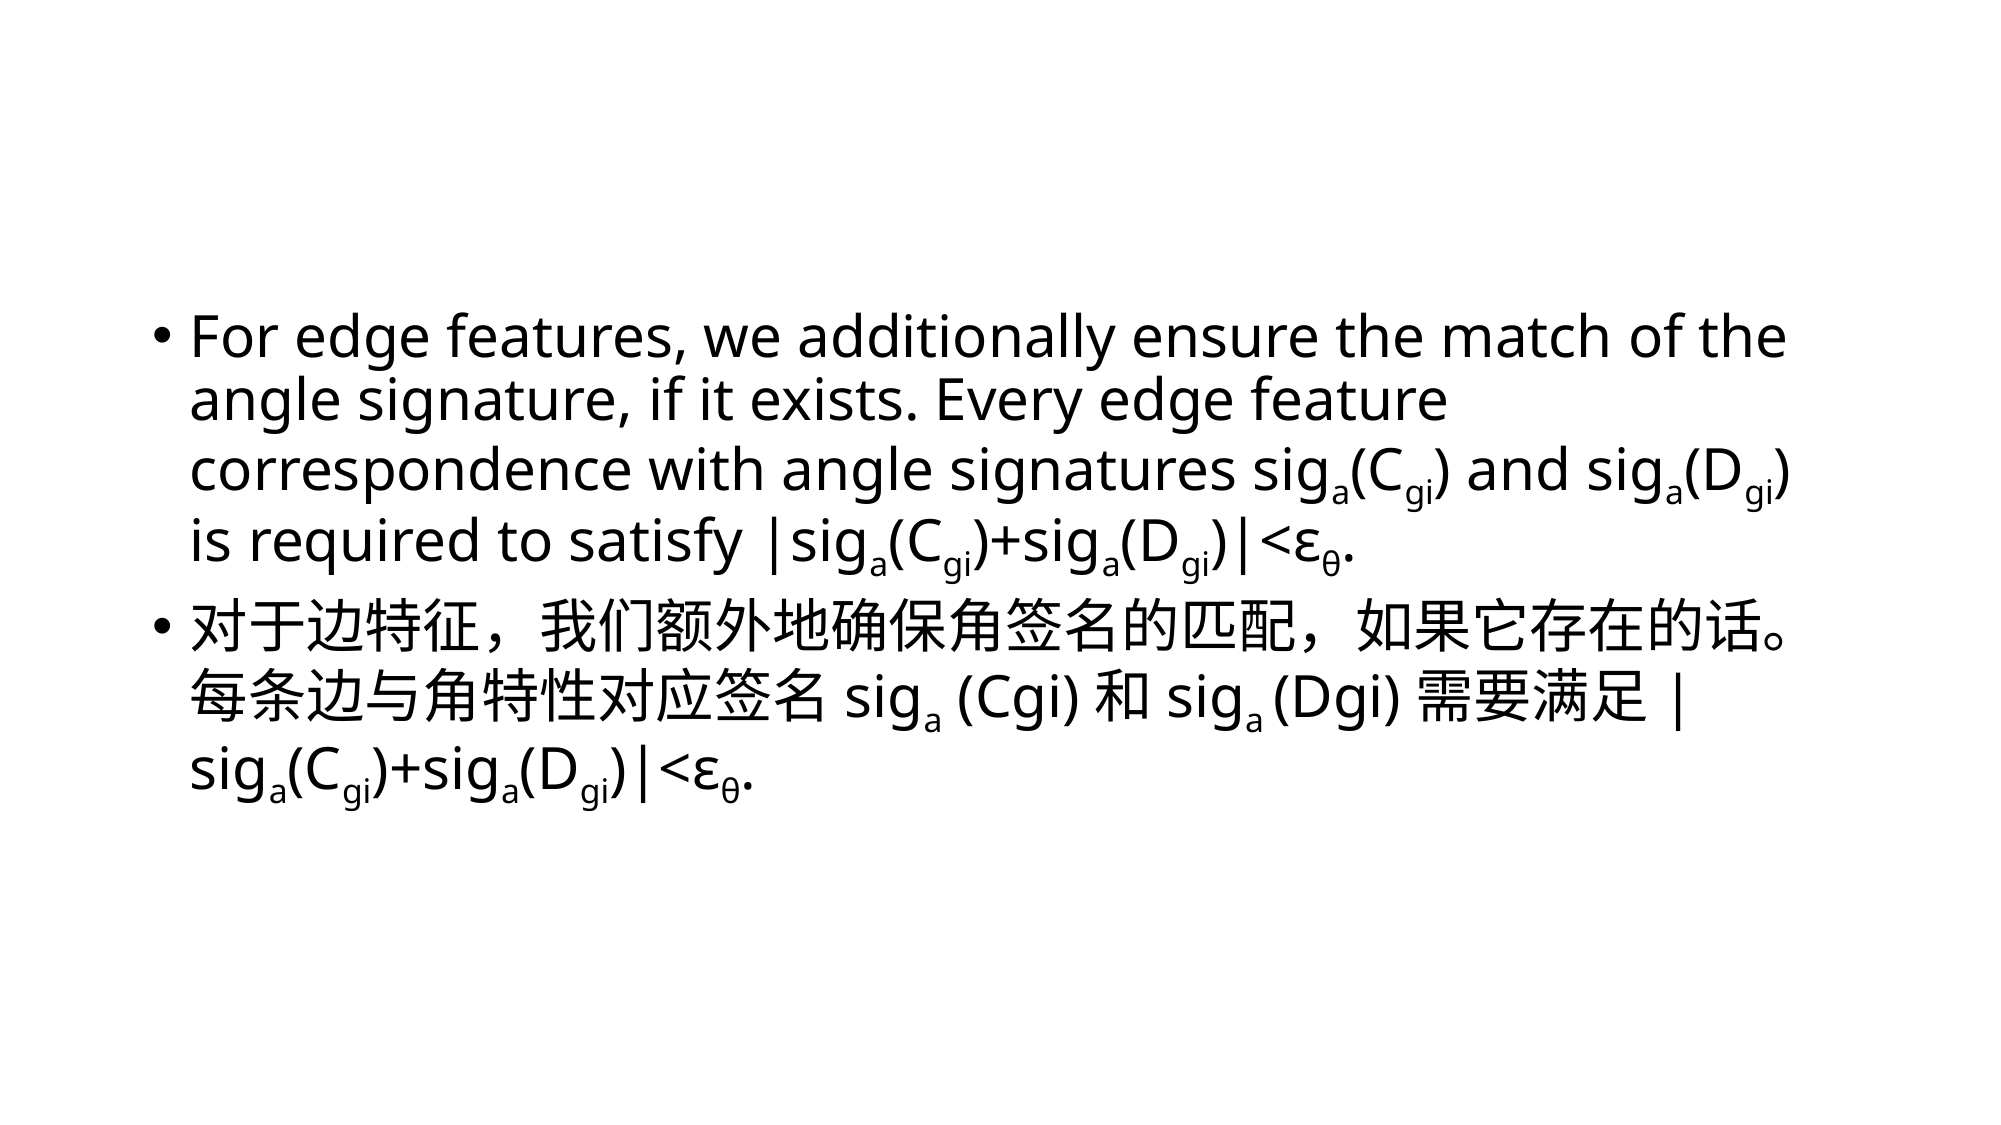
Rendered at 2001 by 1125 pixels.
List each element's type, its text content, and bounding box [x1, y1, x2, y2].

list For edge features, we additionally ensure the match of the angle signature, if it exists. Every edge feature correspondence with angle signatures siga(Cgi) and siga(Dgi) is required to satisfy |siga(Cgi)+siga(Dgi)|<εθ. 对于边特征，我们额外地确保角签名的匹配，如果它存在的话。每条边与角特性对应签名siga (Cgi)和siga (Dgi)需要满足|siga(Cgi)+siga(Dgi)|<εθ. [137, 299, 1863, 1014]
